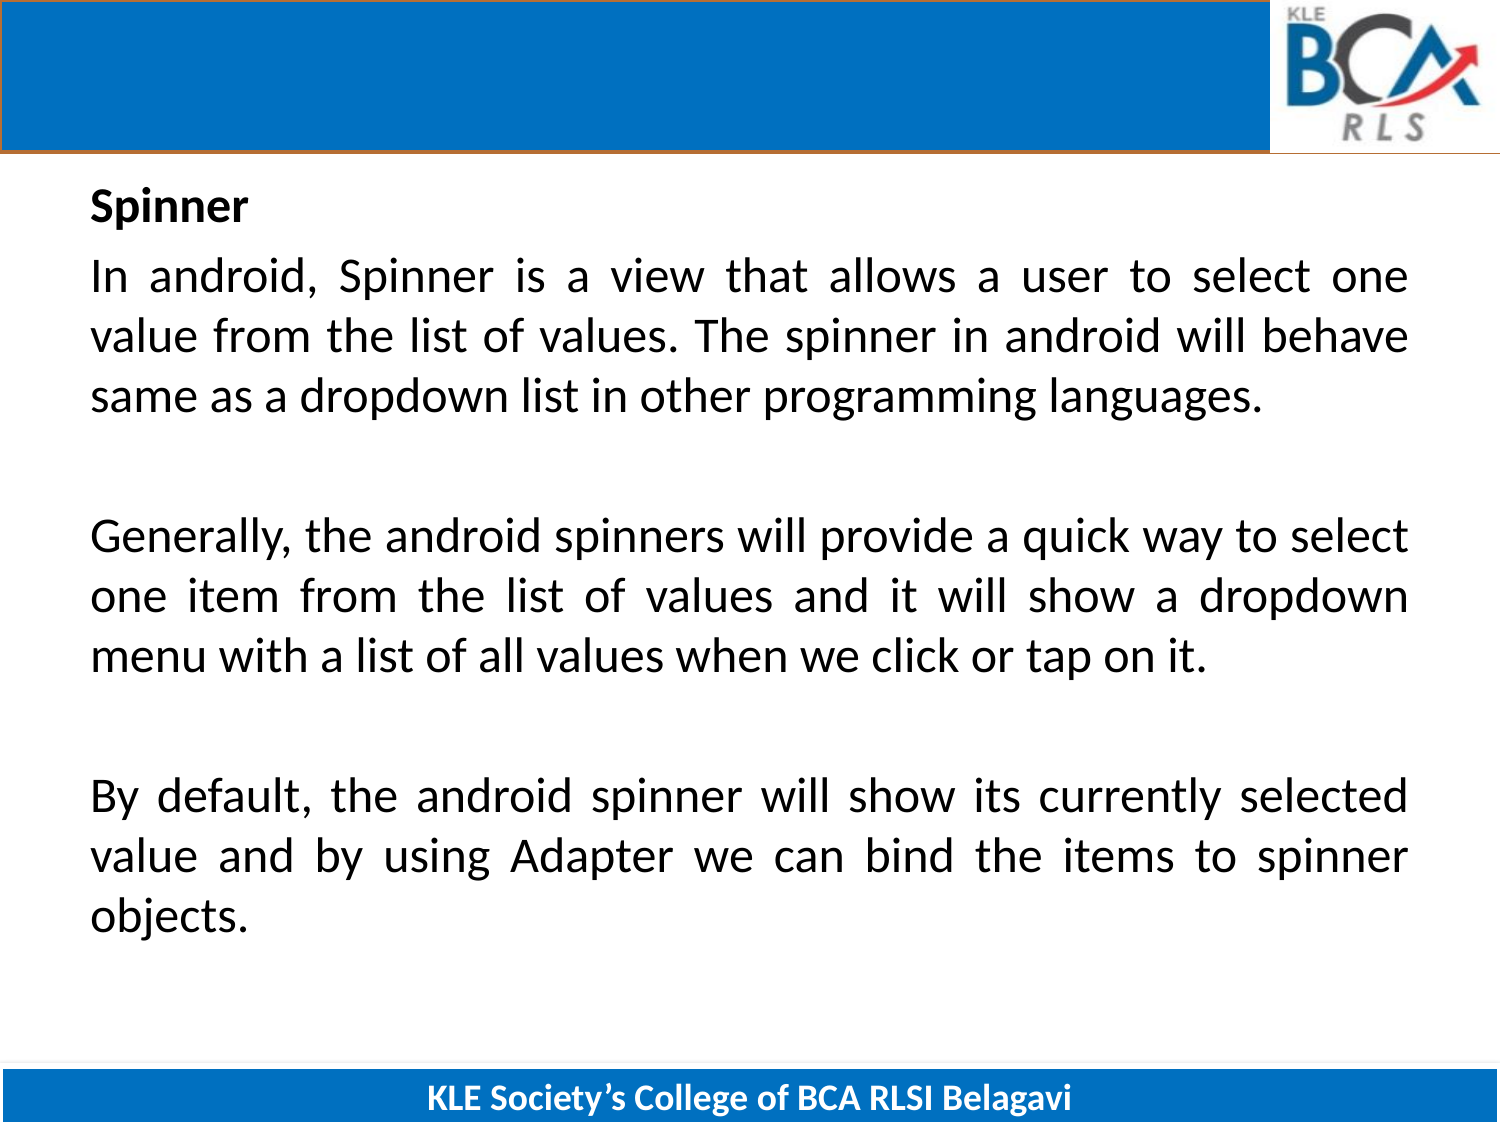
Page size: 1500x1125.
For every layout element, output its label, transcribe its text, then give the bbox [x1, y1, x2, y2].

list Spinner In android, Spinner is a view that allows a user to select one value from the list of values. The spinner in android will behave same as a dropdown list in other programming languages. Generally, the android spinners will provide a quick way to select one item from the list of values and it will show a dropdown menu with a list of all values when we click or tap on it. By default, the android spinner will show its currently selected value and by using Adapter we can bind the items to spinner objects. [75, 165, 1425, 1005]
picture [1270, 0, 1500, 153]
text_box KLE Society’s College of BCA RLSI Belagavi [0, 1063, 1500, 1125]
text_box [0, 0, 1268, 154]
